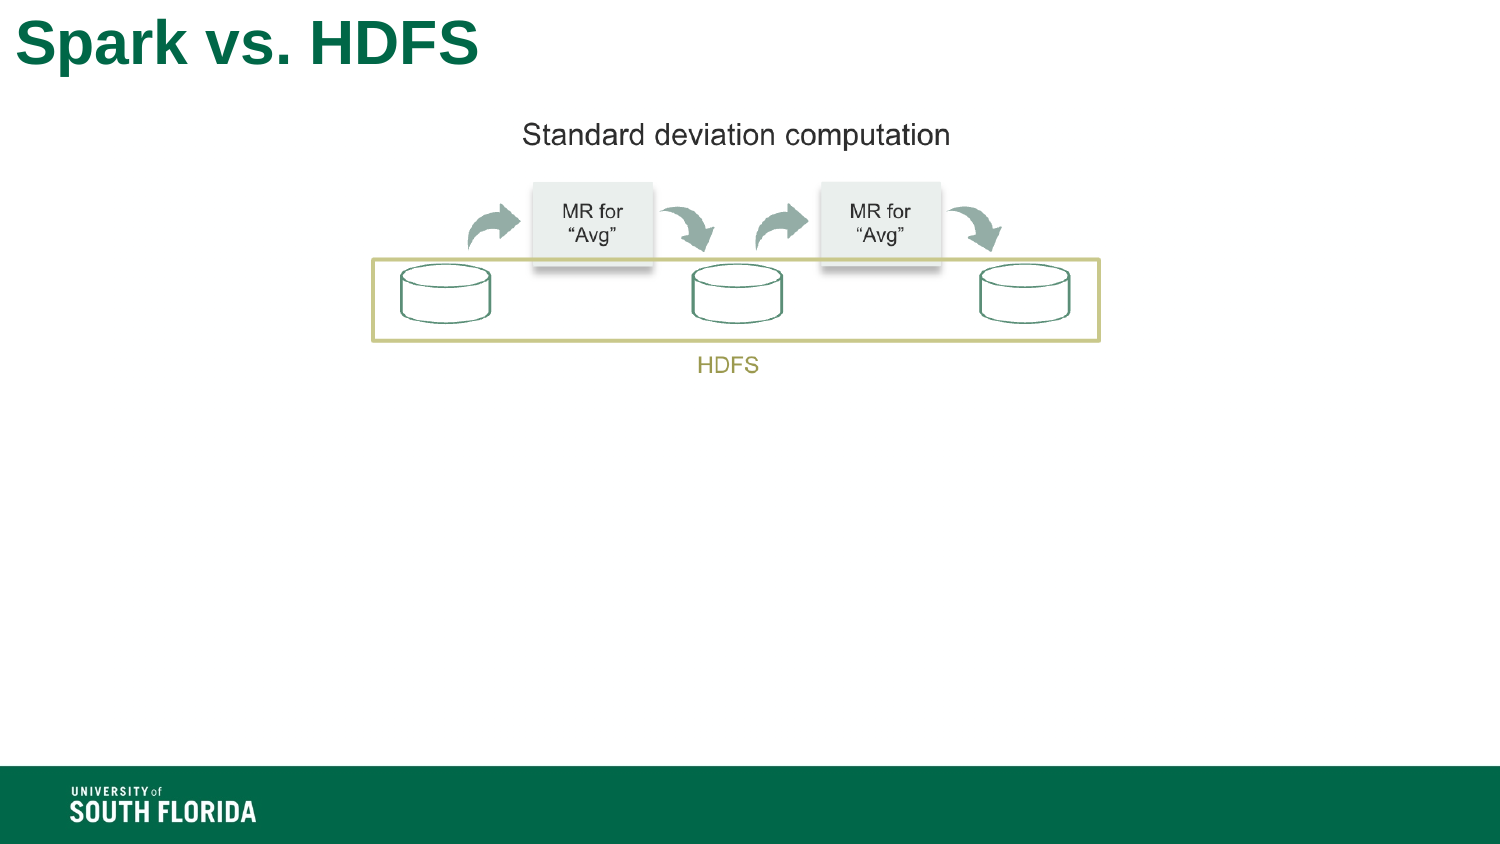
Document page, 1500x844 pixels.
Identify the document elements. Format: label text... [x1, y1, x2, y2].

picture [0, 0, 1500, 844]
title Spark vs. HDFS [0, 0, 1294, 126]
